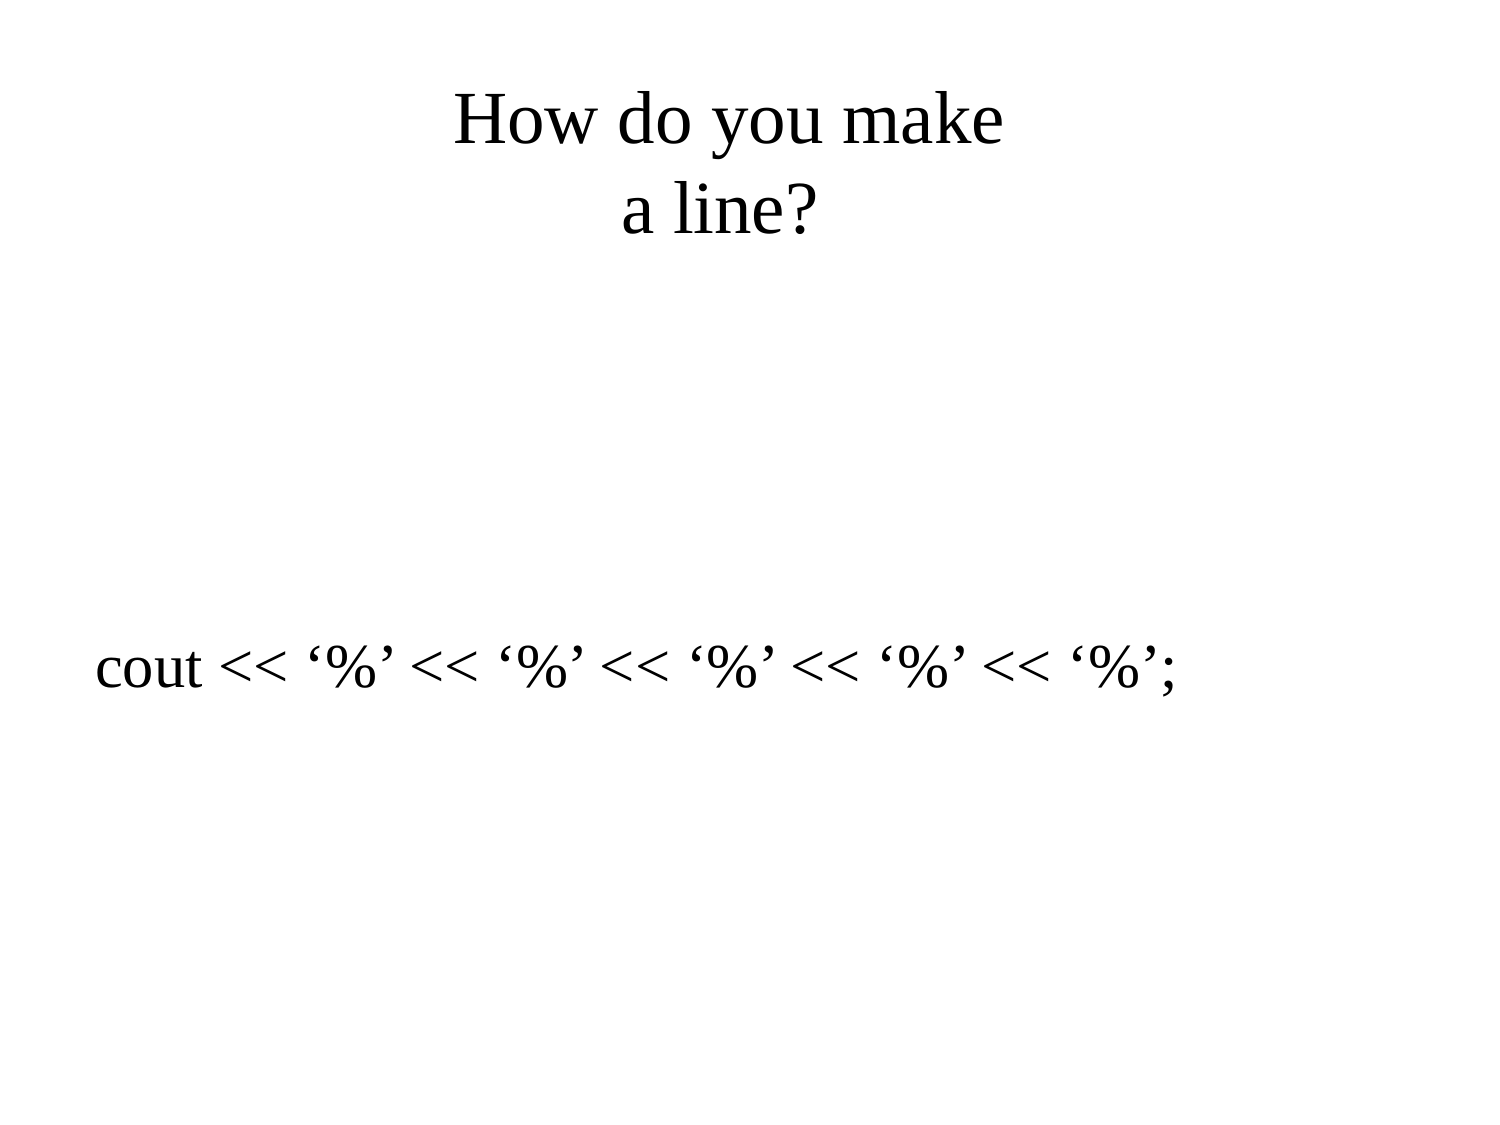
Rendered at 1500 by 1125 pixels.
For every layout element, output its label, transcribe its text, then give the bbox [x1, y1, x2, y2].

text_box cout << ‘%’ << ‘%’ << ‘%’ << ‘%’ << ‘%’; [80, 617, 1433, 708]
text_box How do you make a line? [7, 61, 1433, 257]
